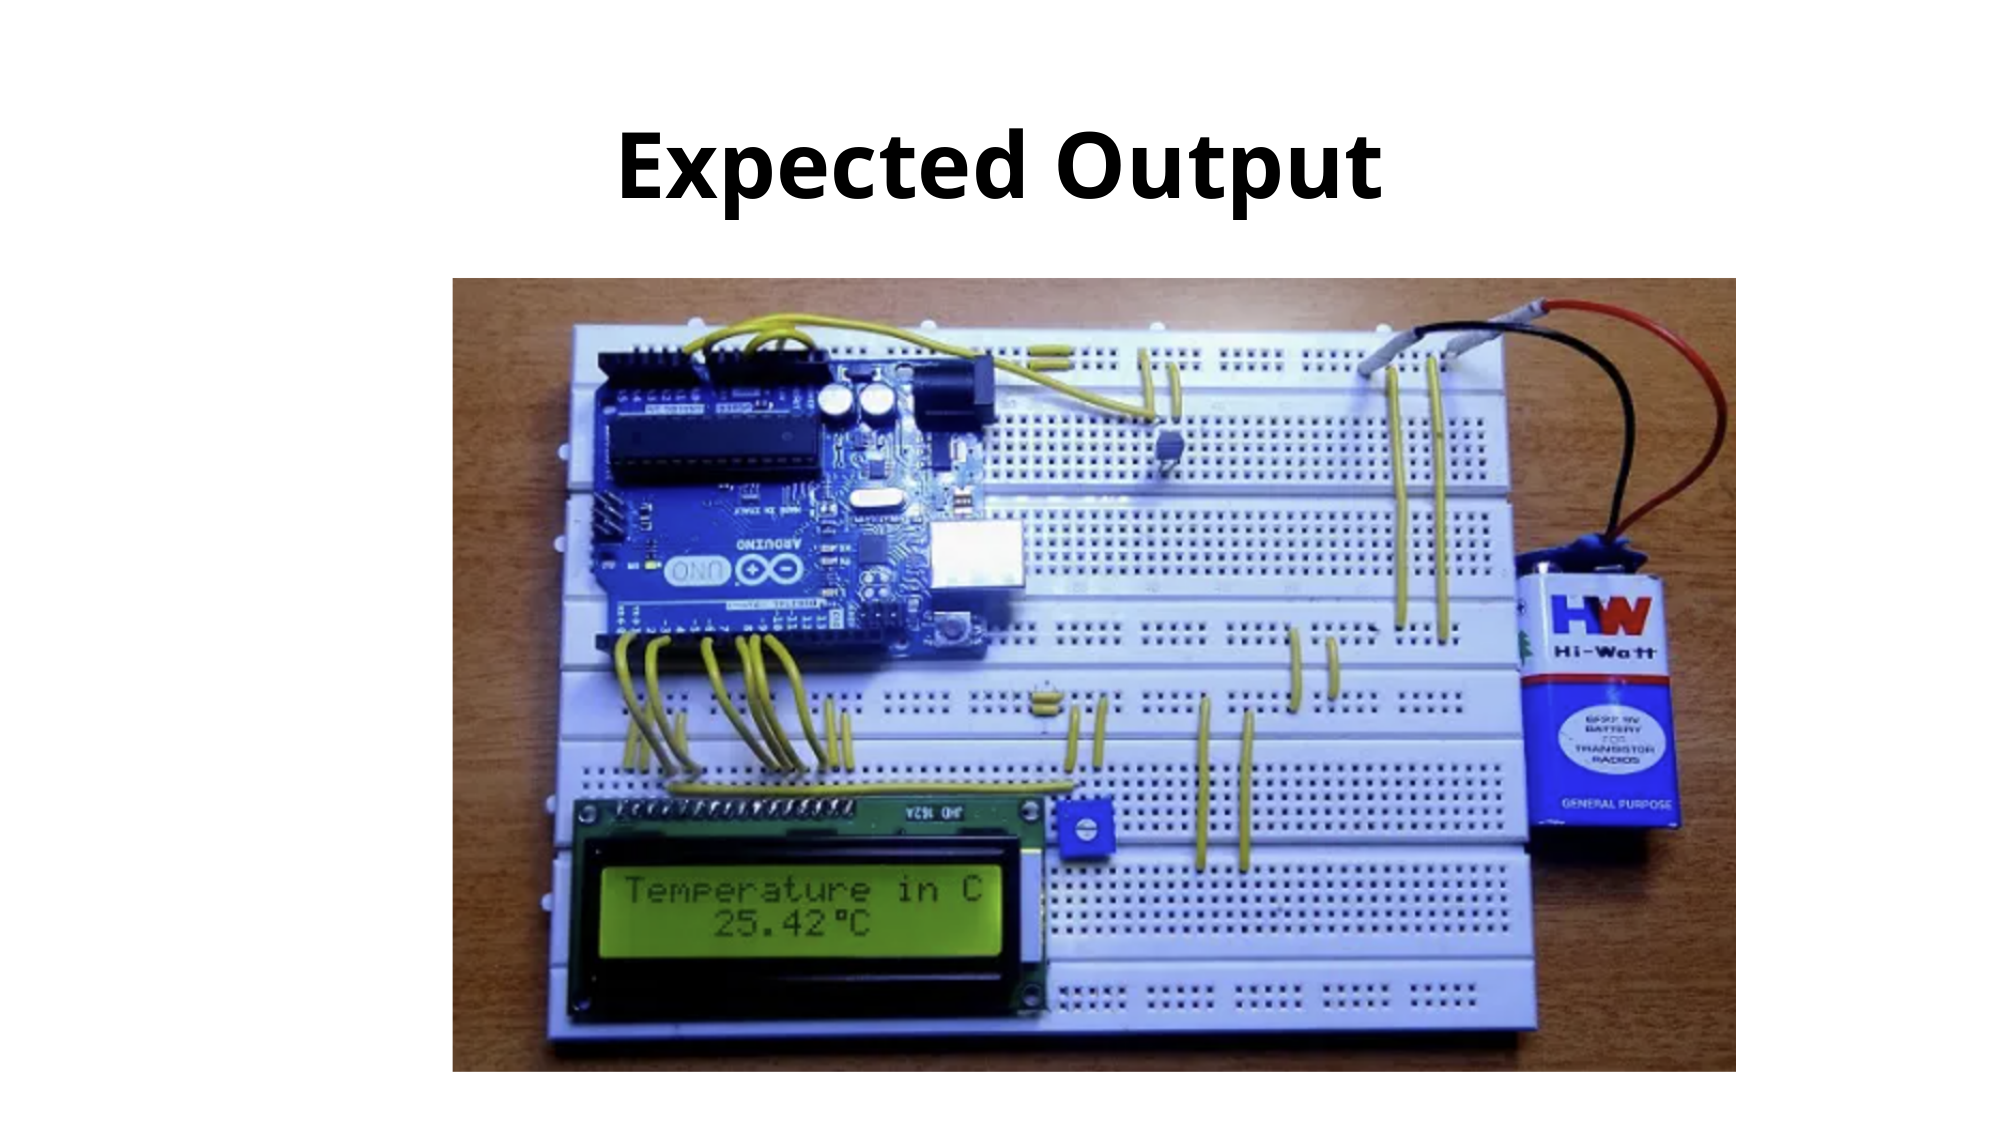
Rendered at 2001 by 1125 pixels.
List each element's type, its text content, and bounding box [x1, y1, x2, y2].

title Expected Output [137, 59, 1863, 278]
picture [442, 262, 1736, 1074]
